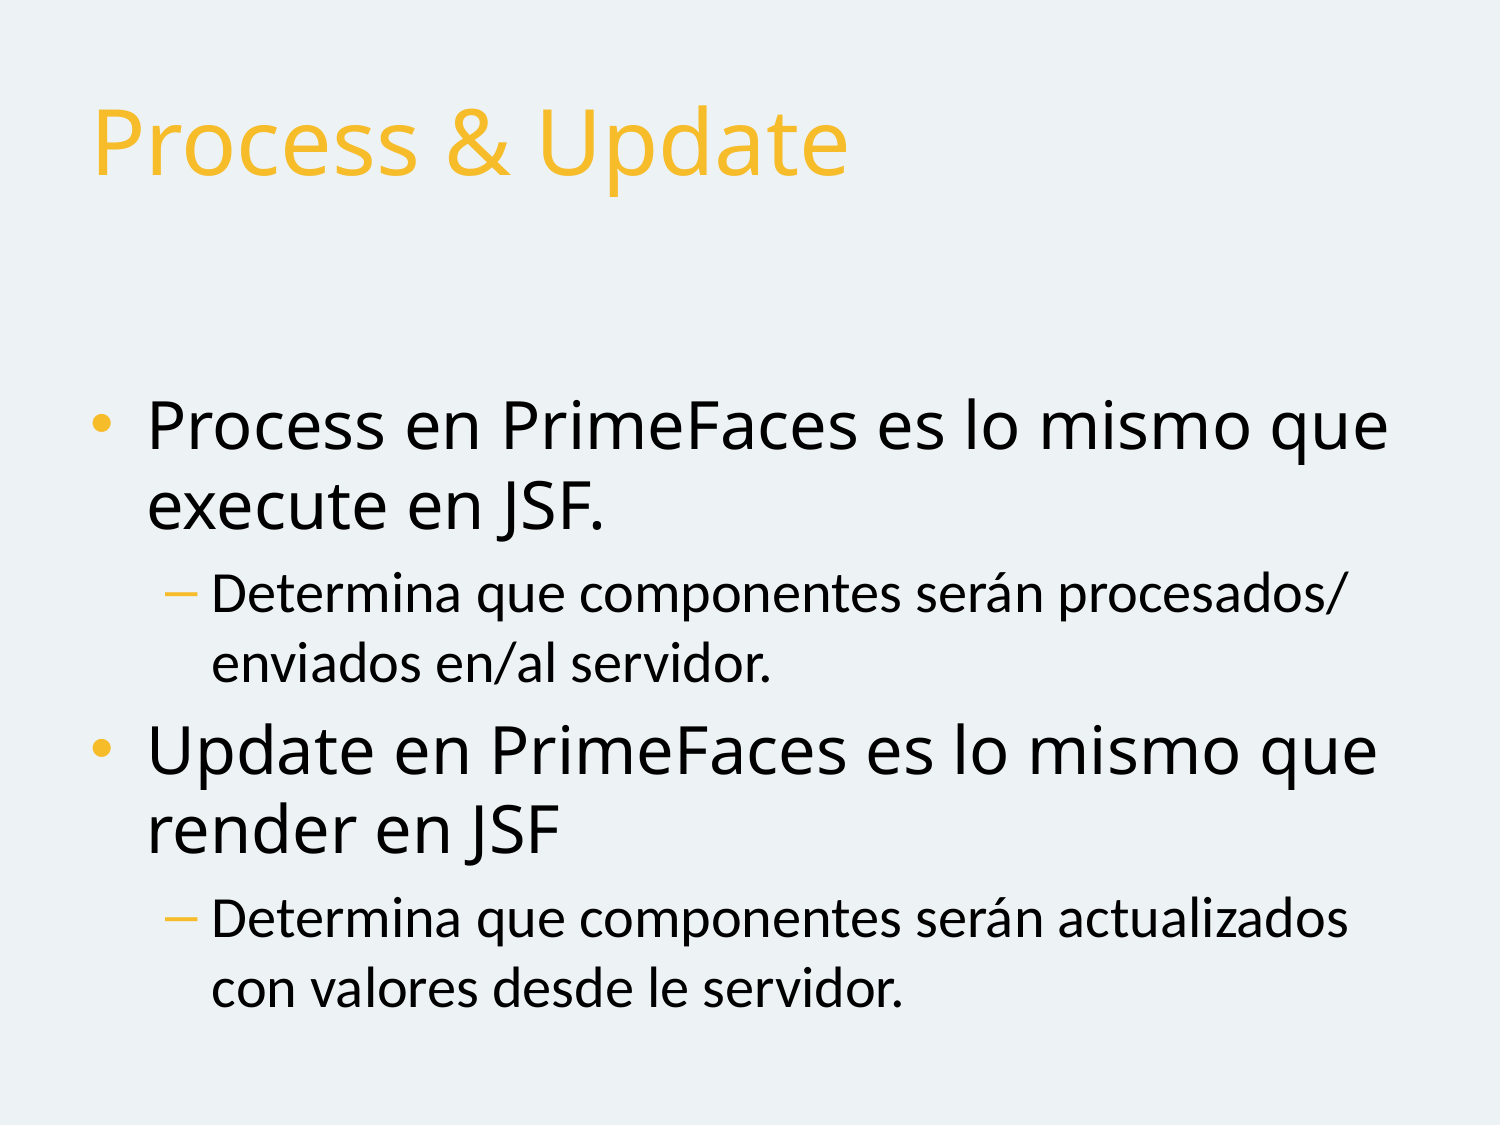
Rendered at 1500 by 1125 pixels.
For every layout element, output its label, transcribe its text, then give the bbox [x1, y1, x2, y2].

list Process en PrimeFaces es lo mismo que execute en JSF. Determina que componentes serán procesados/ enviados en/al servidor. Update en PrimeFaces es lo mismo que render en JSF Determina que componentes serán actualizados con valores desde le servidor. [75, 375, 1425, 1063]
title Process & Update [75, 45, 1425, 233]
